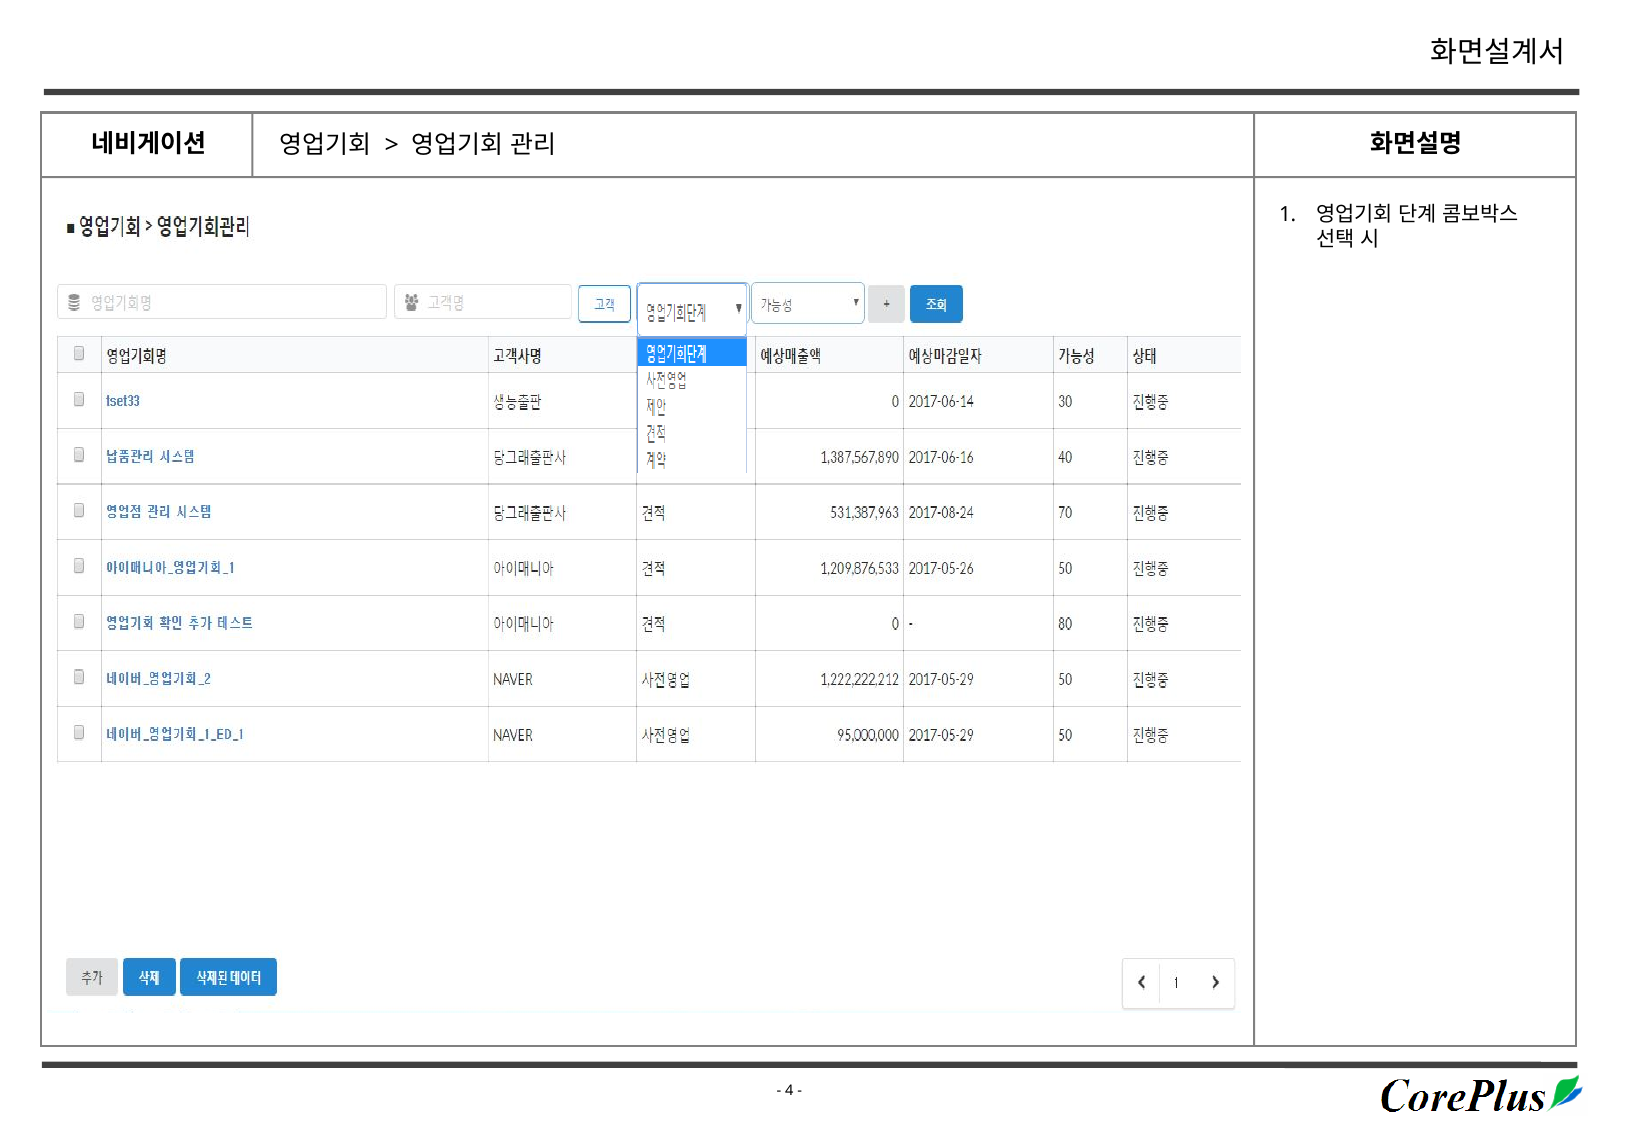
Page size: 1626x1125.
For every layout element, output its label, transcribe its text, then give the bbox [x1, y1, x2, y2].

list 영업기회 > 영업기회 관리 [264, 120, 1239, 168]
picture [1376, 1072, 1588, 1116]
picture [46, 206, 1241, 1013]
list 영업기회 단계 콤보박스 선택 시 [1264, 192, 1566, 1032]
